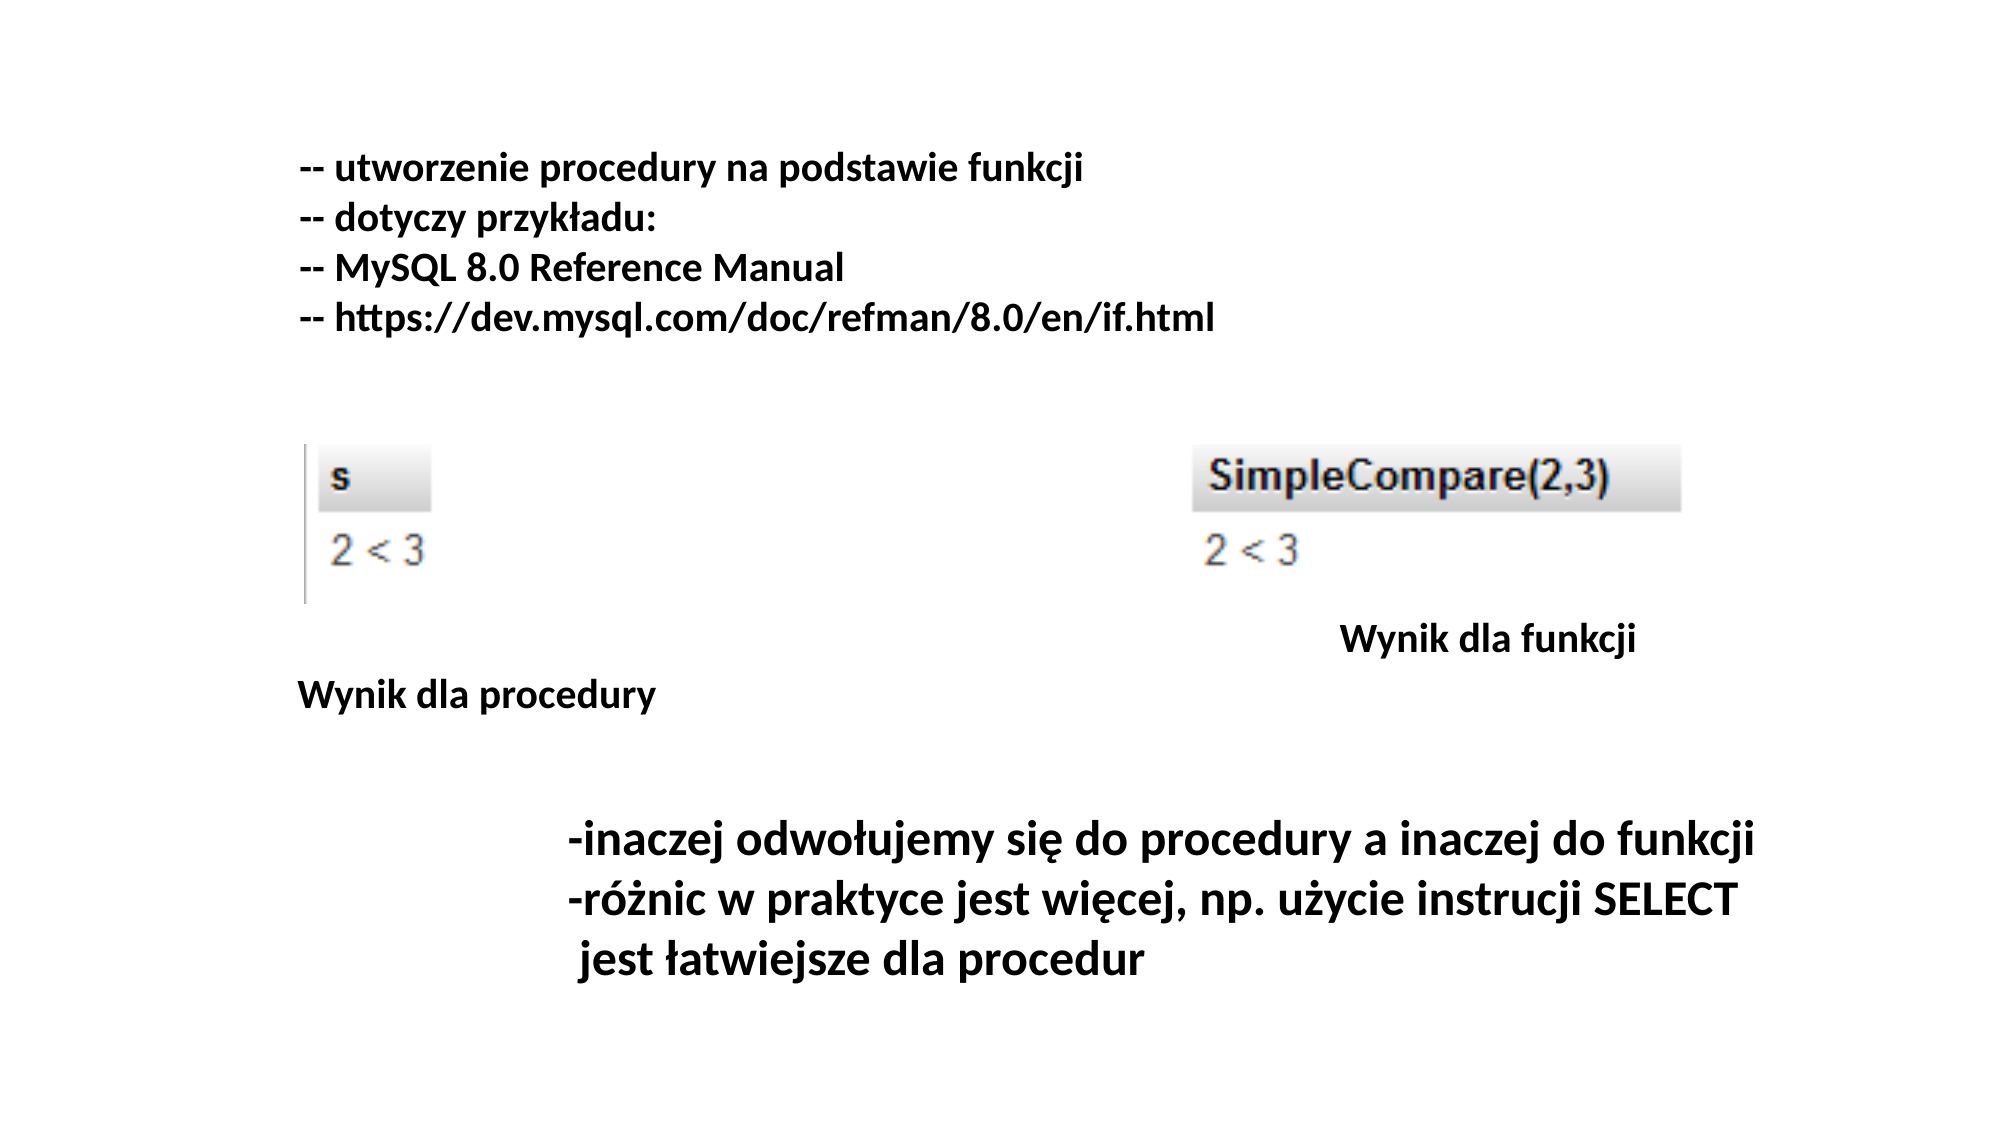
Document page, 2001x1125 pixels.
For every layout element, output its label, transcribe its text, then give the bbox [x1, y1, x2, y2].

text_box Wynik dla funkcji [1324, 608, 1653, 668]
text_box Wynik dla procedury [282, 659, 672, 725]
picture [1181, 444, 1723, 608]
picture [304, 444, 548, 604]
text_box -inaczej odwołujemy się do procedury a inaczej do funkcji -różnic w praktyce jest więcej, np. użycie instrucji SELECT jest łatwiejsze dla procedur [553, 797, 1772, 993]
text_box -- utworzenie procedury na podstawie funkcji -- dotyczy przykładu: -- MySQL 8.0 Reference Manual -- https://dev.mysql.com/doc/refman/8.0/en/if.html [284, 132, 1232, 348]
